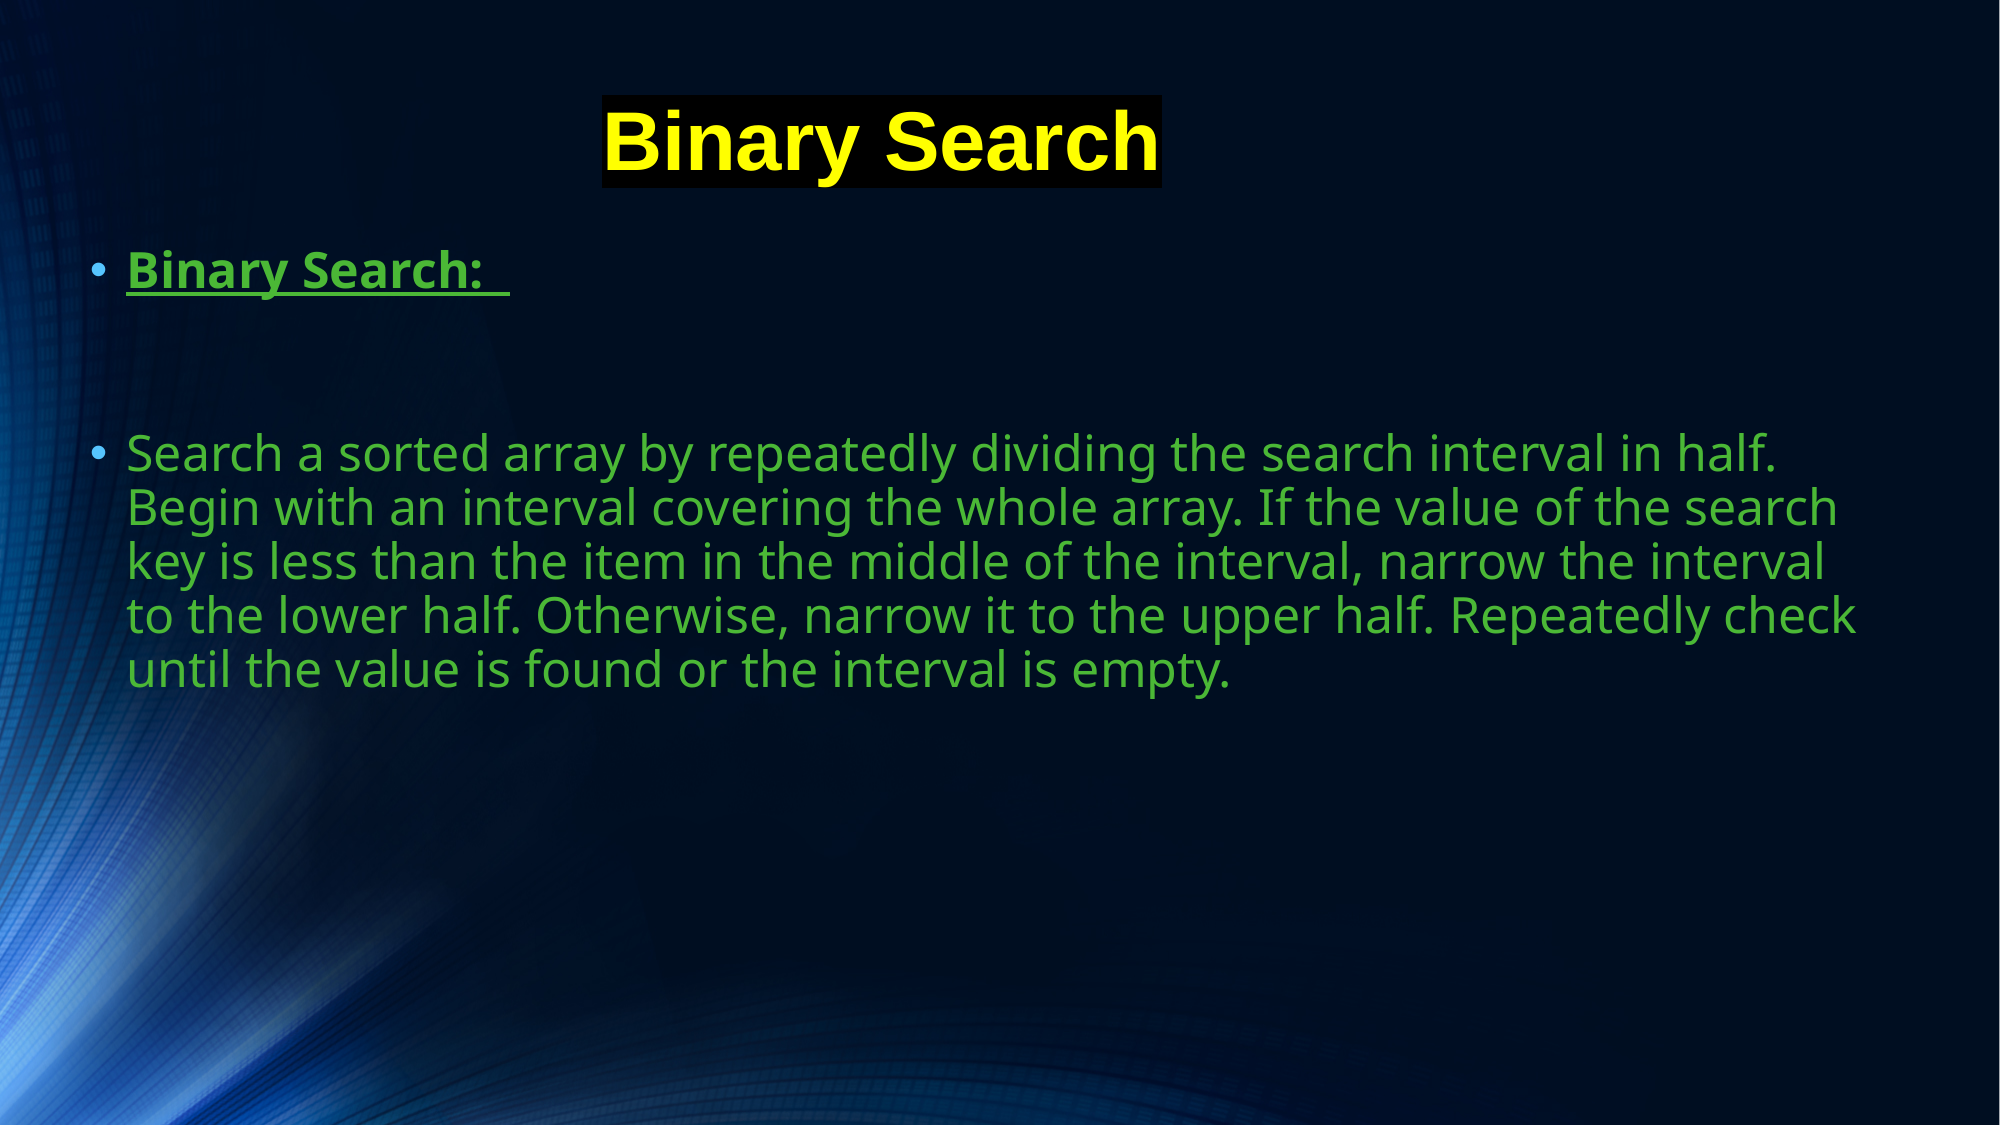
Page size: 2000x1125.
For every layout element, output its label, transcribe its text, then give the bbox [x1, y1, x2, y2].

picture [0, 0, 2000, 1125]
text_box Binary Search [587, 79, 1588, 195]
list Binary Search: Search a sorted array by repeatedly dividing the search interval in half. Begin with an interval covering the whole array. If the value of the search key is less than the item in the middle of the interval, narrow the interval to the lower half. Otherwise, narrow it to the upper half. Repeatedly check until the value is found or the interval is empty. [74, 237, 1888, 1046]
